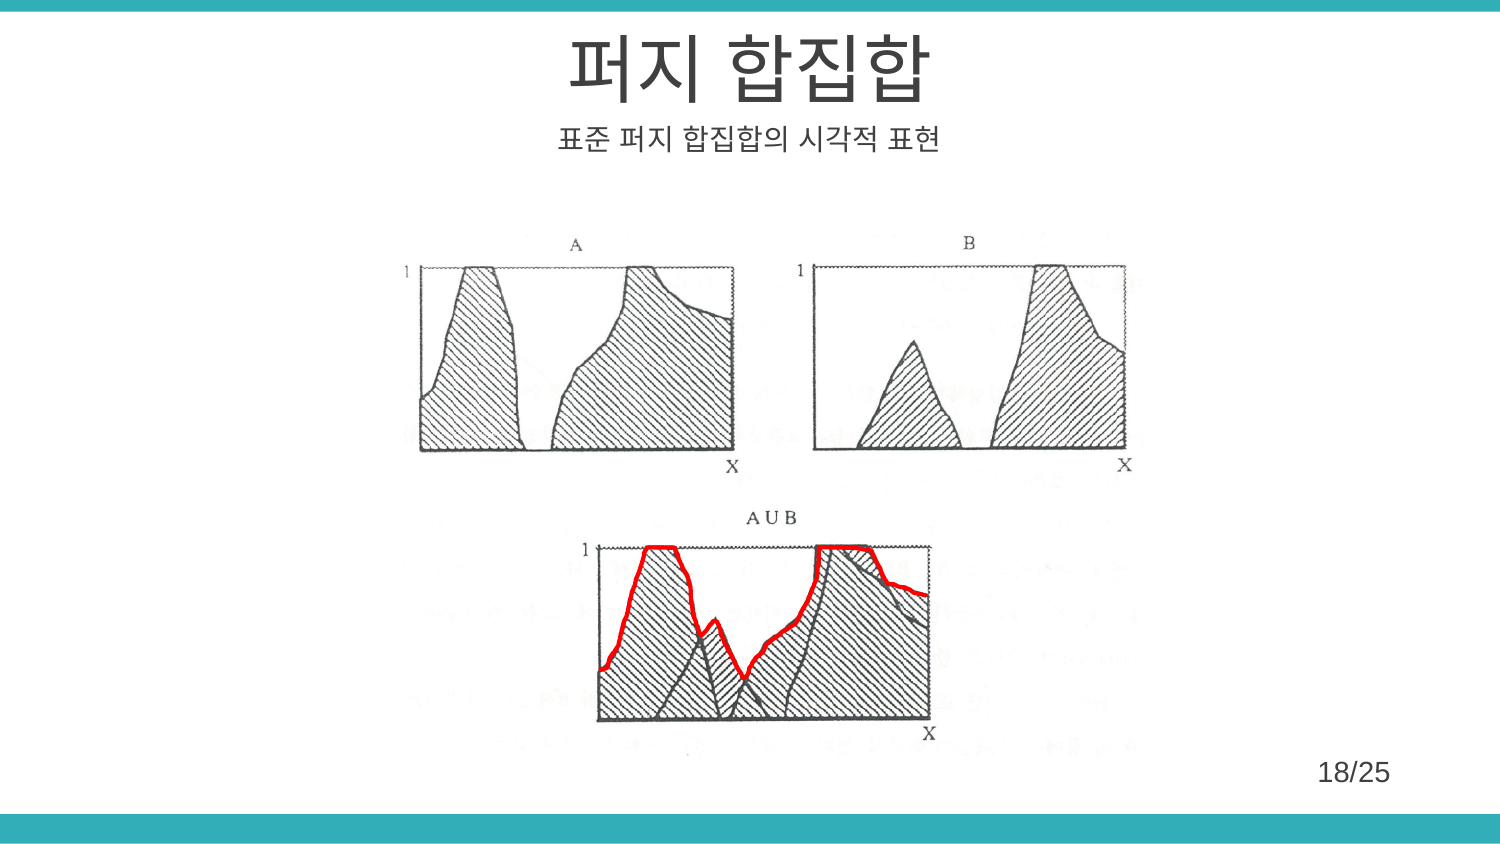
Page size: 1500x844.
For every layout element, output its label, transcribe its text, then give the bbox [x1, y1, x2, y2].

picture [383, 220, 1164, 757]
text_box 18/25 [1151, 746, 1500, 795]
list 퍼지 합집합 [0, 20, 1500, 114]
list 표준 퍼지 합집합의 시각적 표현 [0, 114, 1500, 162]
